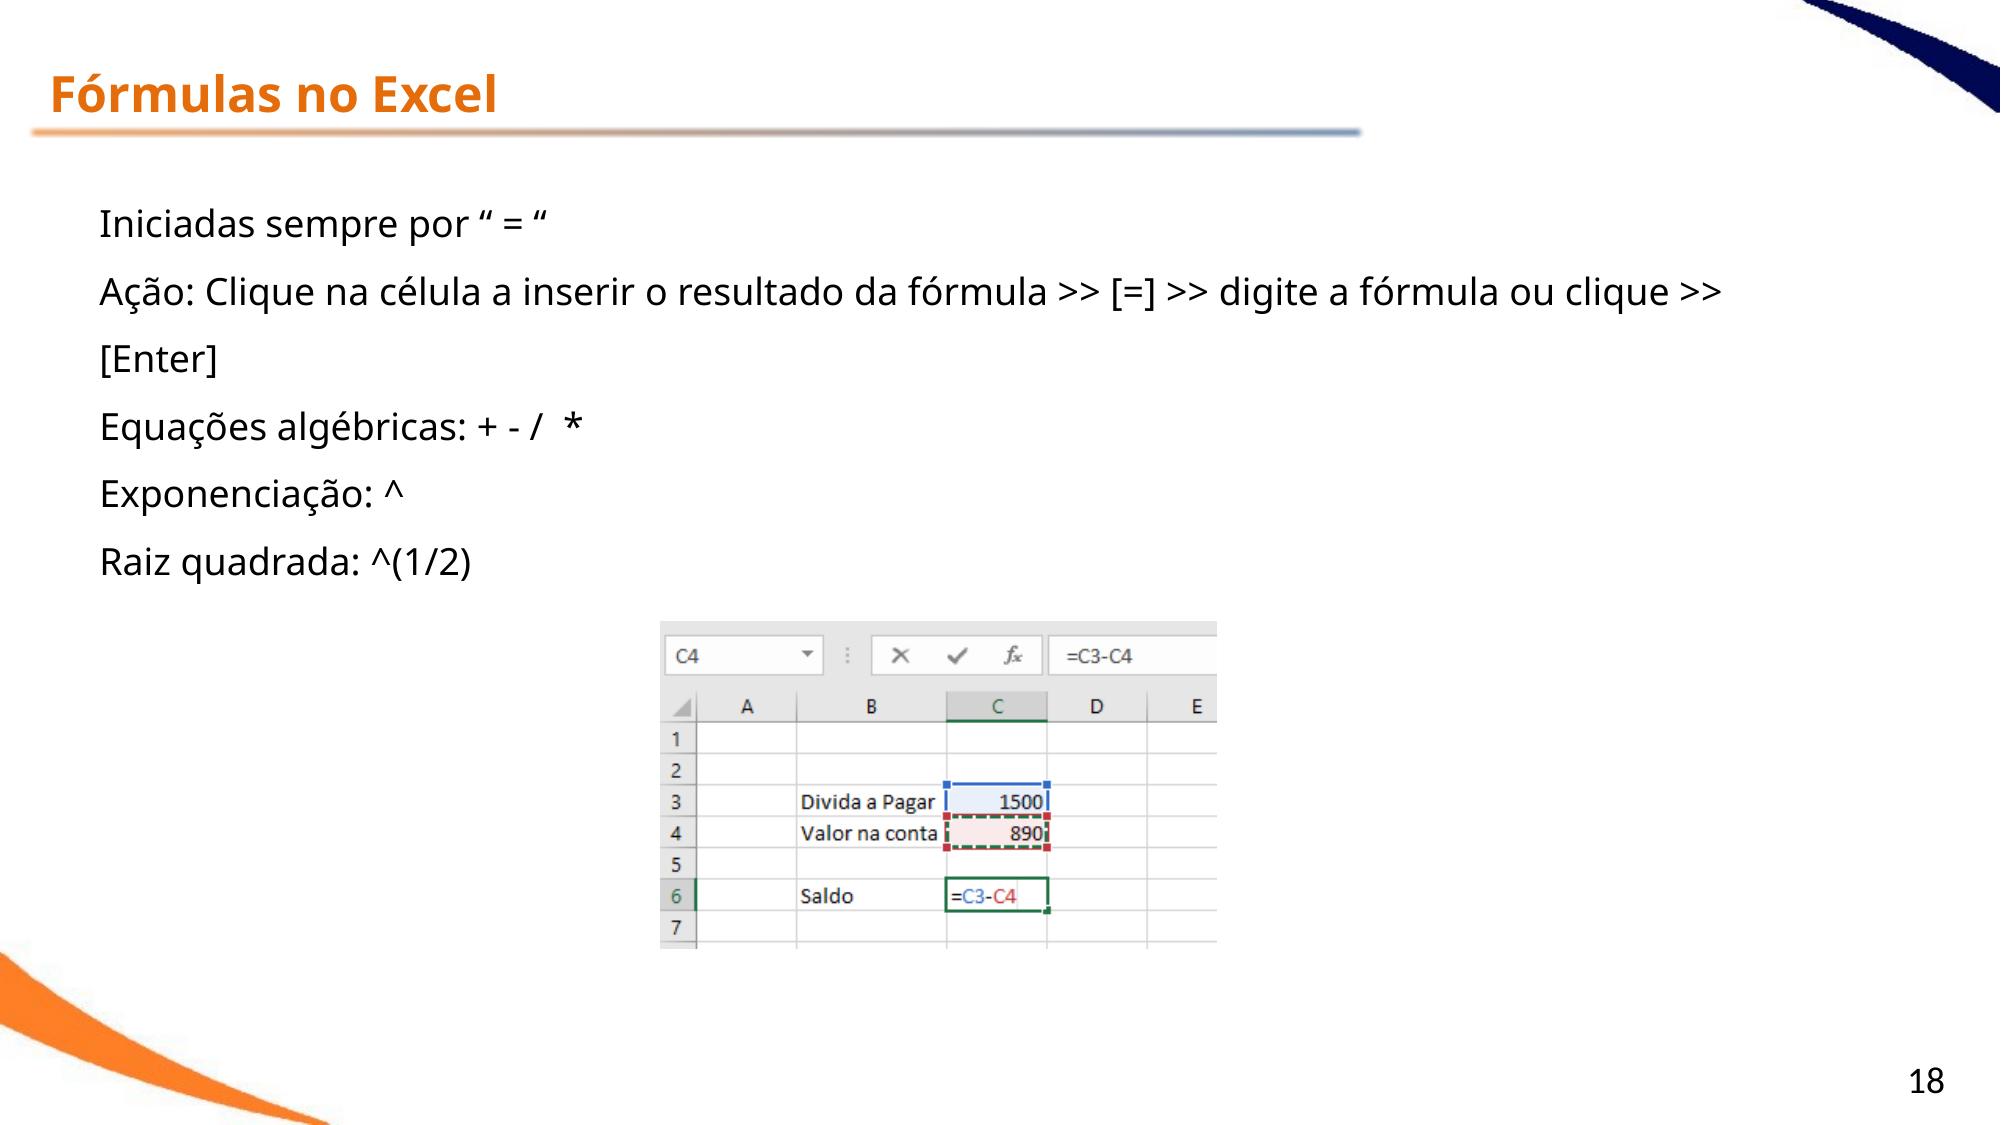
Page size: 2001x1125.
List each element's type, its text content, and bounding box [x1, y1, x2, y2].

picture [0, 0, 2000, 1125]
subtitle Iniciadas sempre por “ = “ Ação: Clique na célula a inserir o resultado da fórmula >> [=] >> digite a fórmula ou clique >> [Enter] Equações algébricas: + - / * Exponenciação: ^ Raiz quadrada: ^(1/2) [84, 170, 1859, 785]
